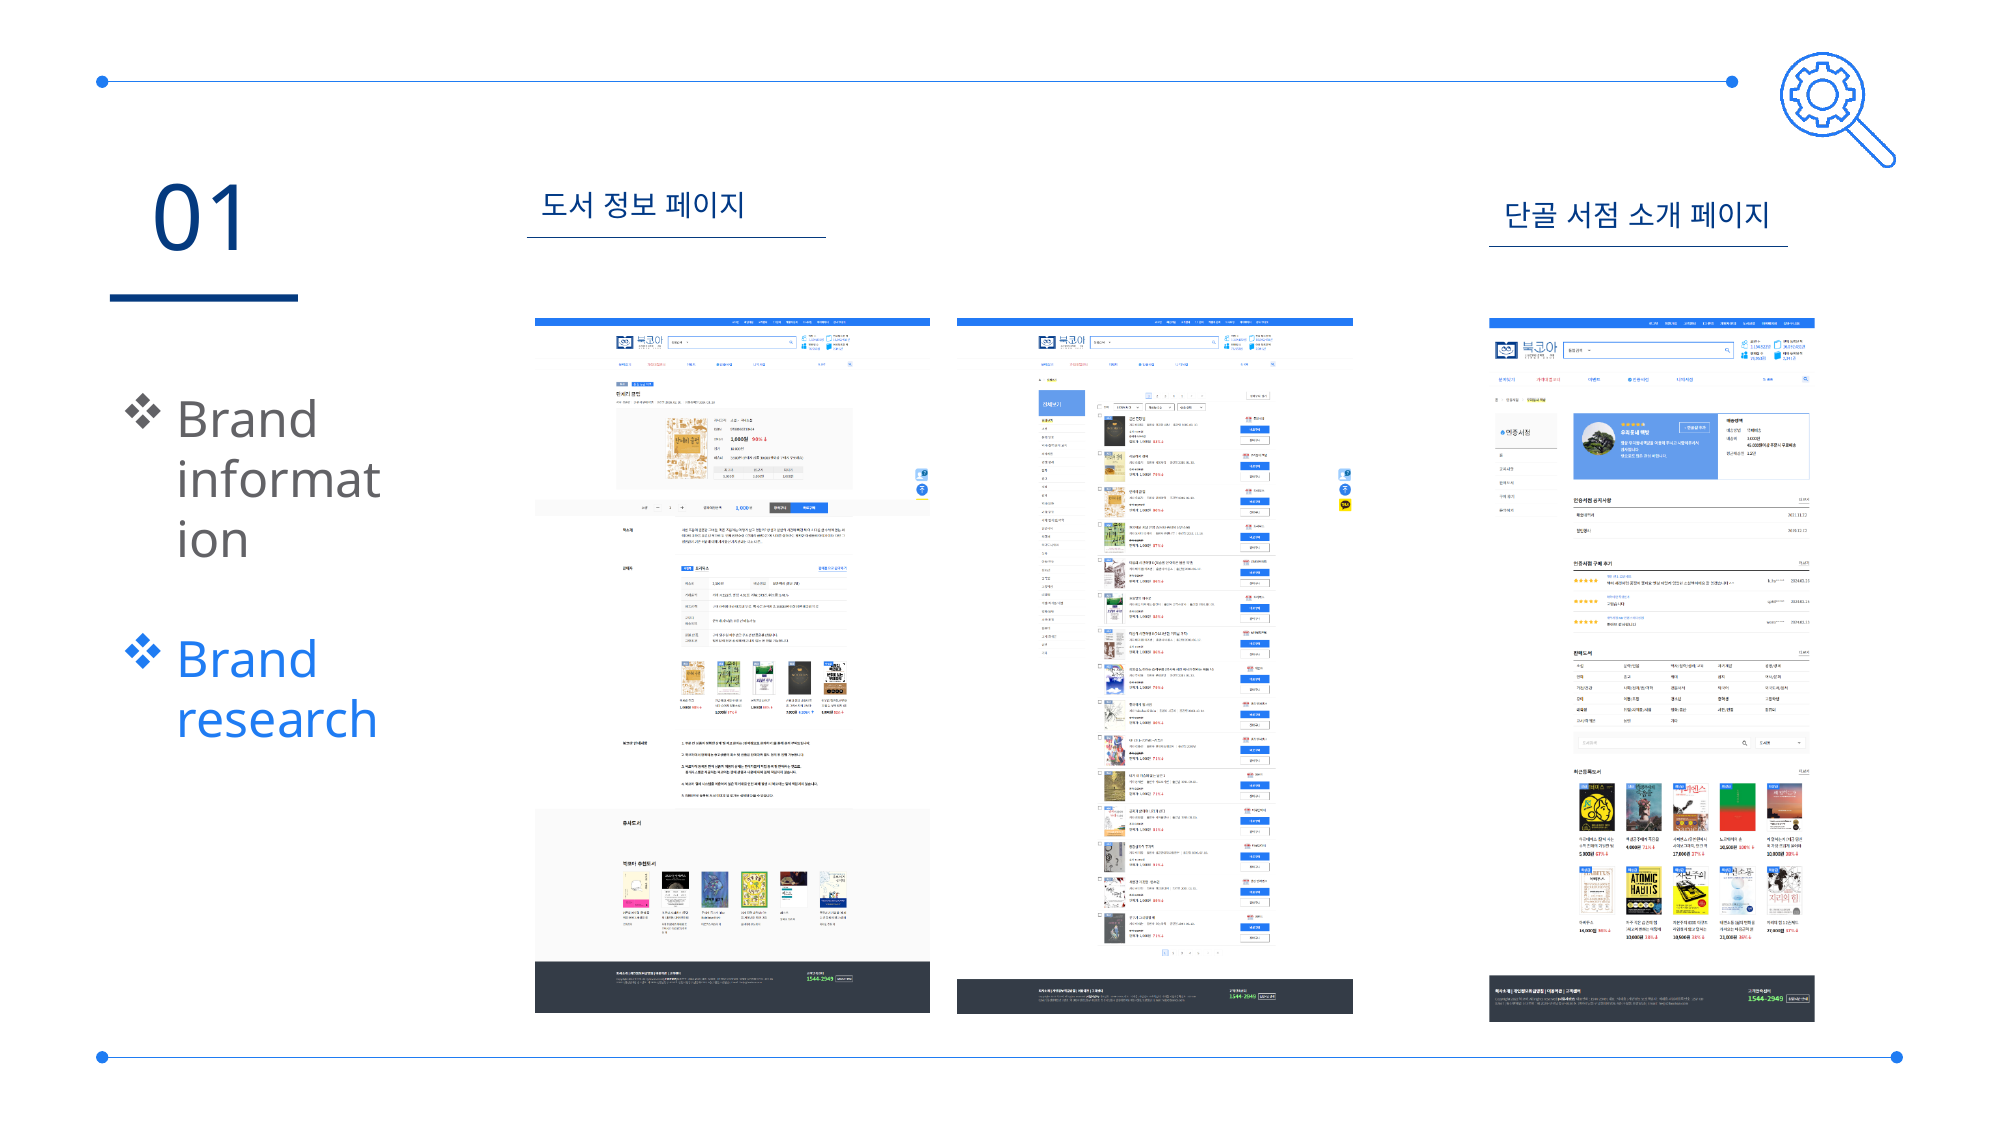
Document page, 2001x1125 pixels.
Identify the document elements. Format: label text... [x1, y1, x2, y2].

picture [957, 318, 1353, 1014]
picture [1489, 318, 1815, 1022]
text_box [109, 293, 299, 303]
text_box Brand information Brand research [105, 380, 399, 755]
picture [535, 318, 930, 1013]
text_box 01 [131, 151, 278, 277]
text_box 단골 서점 소개 페이지 [1489, 189, 1789, 240]
text_box 도서 정보 페이지 [526, 180, 826, 231]
picture [1780, 52, 1896, 168]
